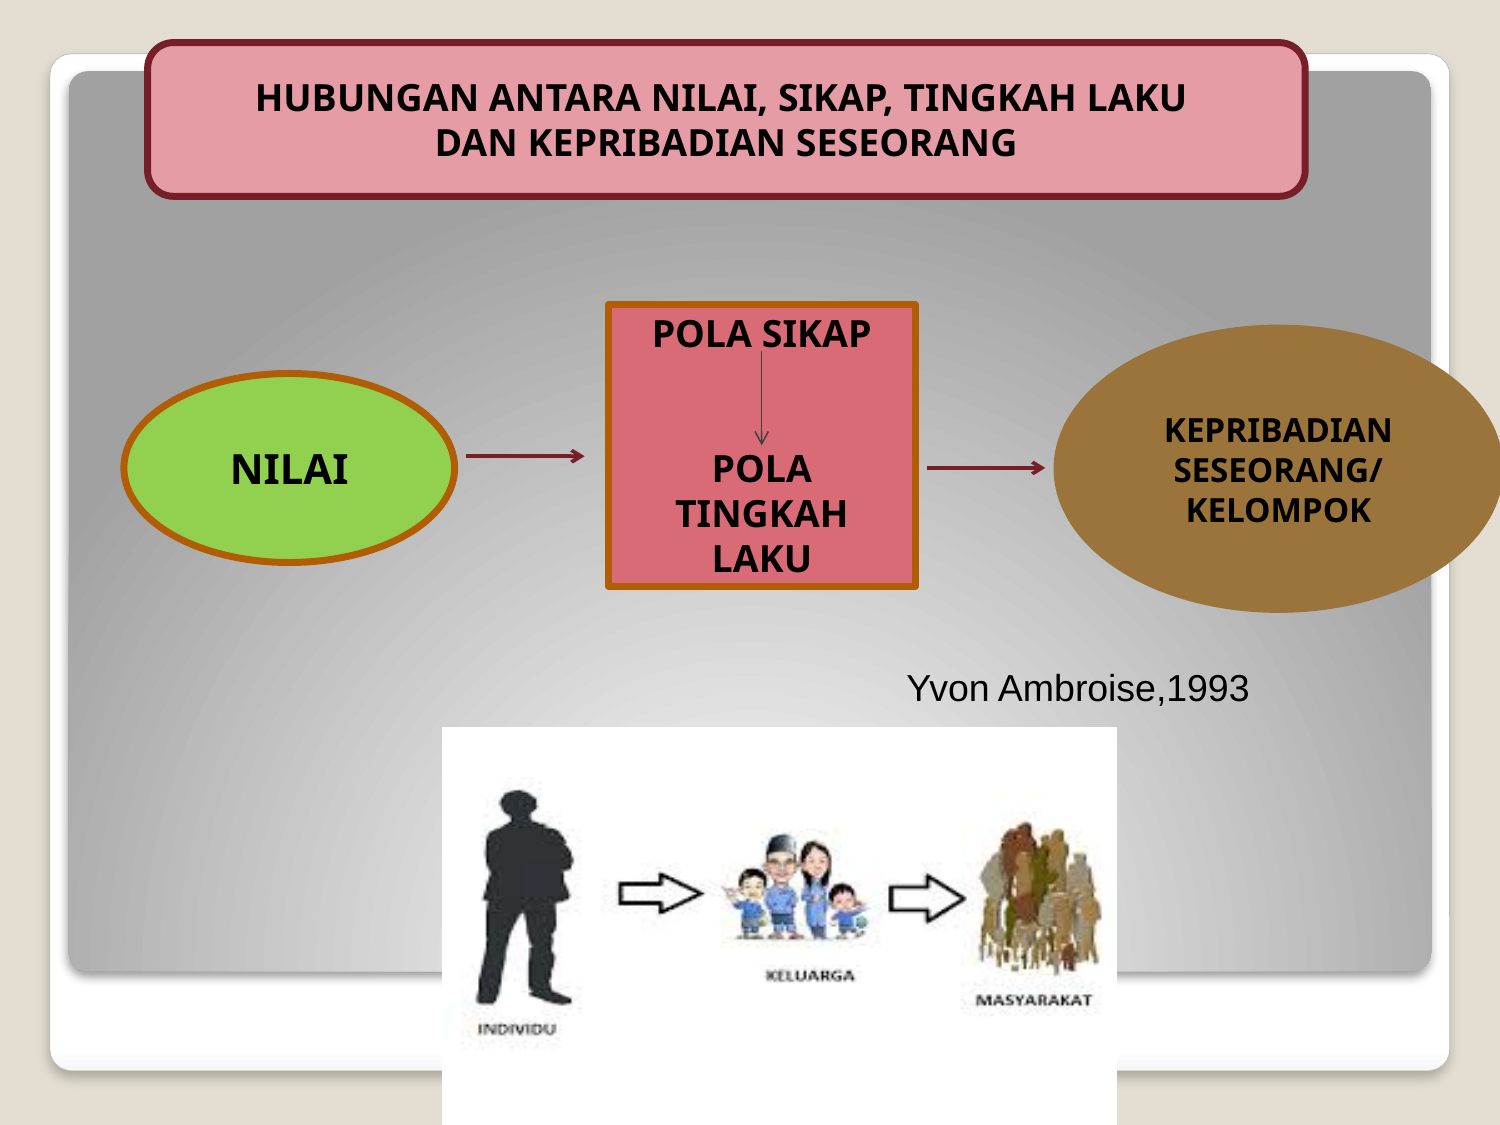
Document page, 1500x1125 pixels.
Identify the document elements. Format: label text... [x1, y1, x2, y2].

text_box NILAI [120, 369, 459, 566]
text_box POLA SIKAP POLA TINGKAH LAKU [605, 301, 919, 590]
text_box Yvon Ambroise,1993 [891, 656, 1424, 717]
text_box HUBUNGAN ANTARA NILAI, SIKAP, TINGKAH LAKU DAN KEPRIBADIAN SESEORANG [144, 39, 1309, 200]
picture [442, 727, 1117, 1125]
text_box KEPRIBADIAN SESEORANG/ KELOMPOK [1053, 324, 1500, 613]
